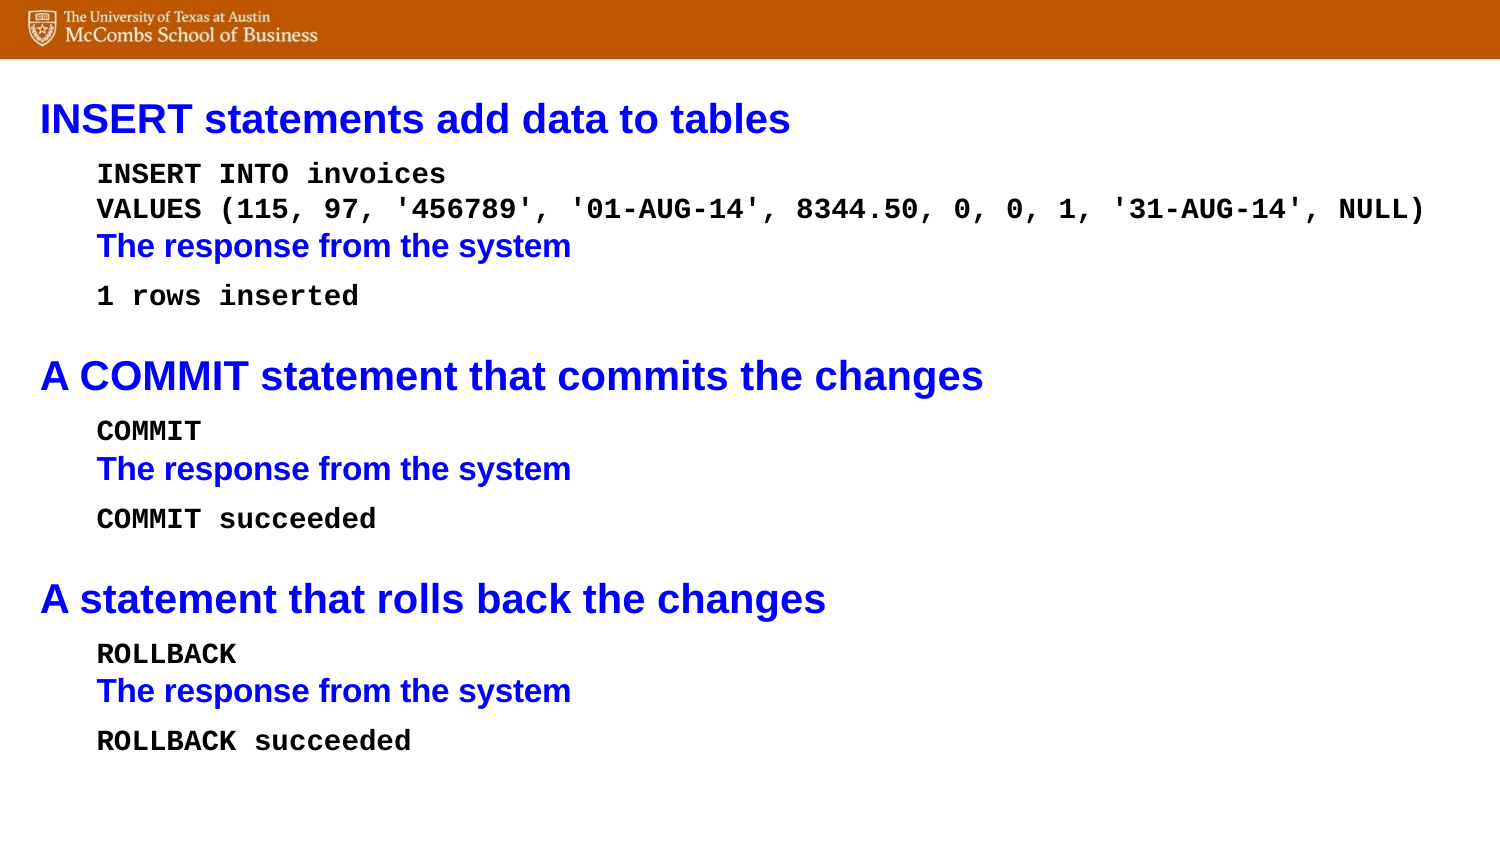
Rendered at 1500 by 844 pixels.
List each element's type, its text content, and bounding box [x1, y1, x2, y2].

text_box INSERT statements add data to tables INSERT INTO invoices VALUES (115, 97, '456789', '01-AUG-14', 8344.50, 0, 0, 1, '31-AUG-14', NULL) The response from the system 1 rows inserted A COMMIT statement that commits the changes COMMIT The response from the system COMMIT succeeded A statement that rolls back the changes ROLLBACK The response from the system ROLLBACK succeeded [24, 84, 1488, 764]
picture [0, 0, 1500, 844]
